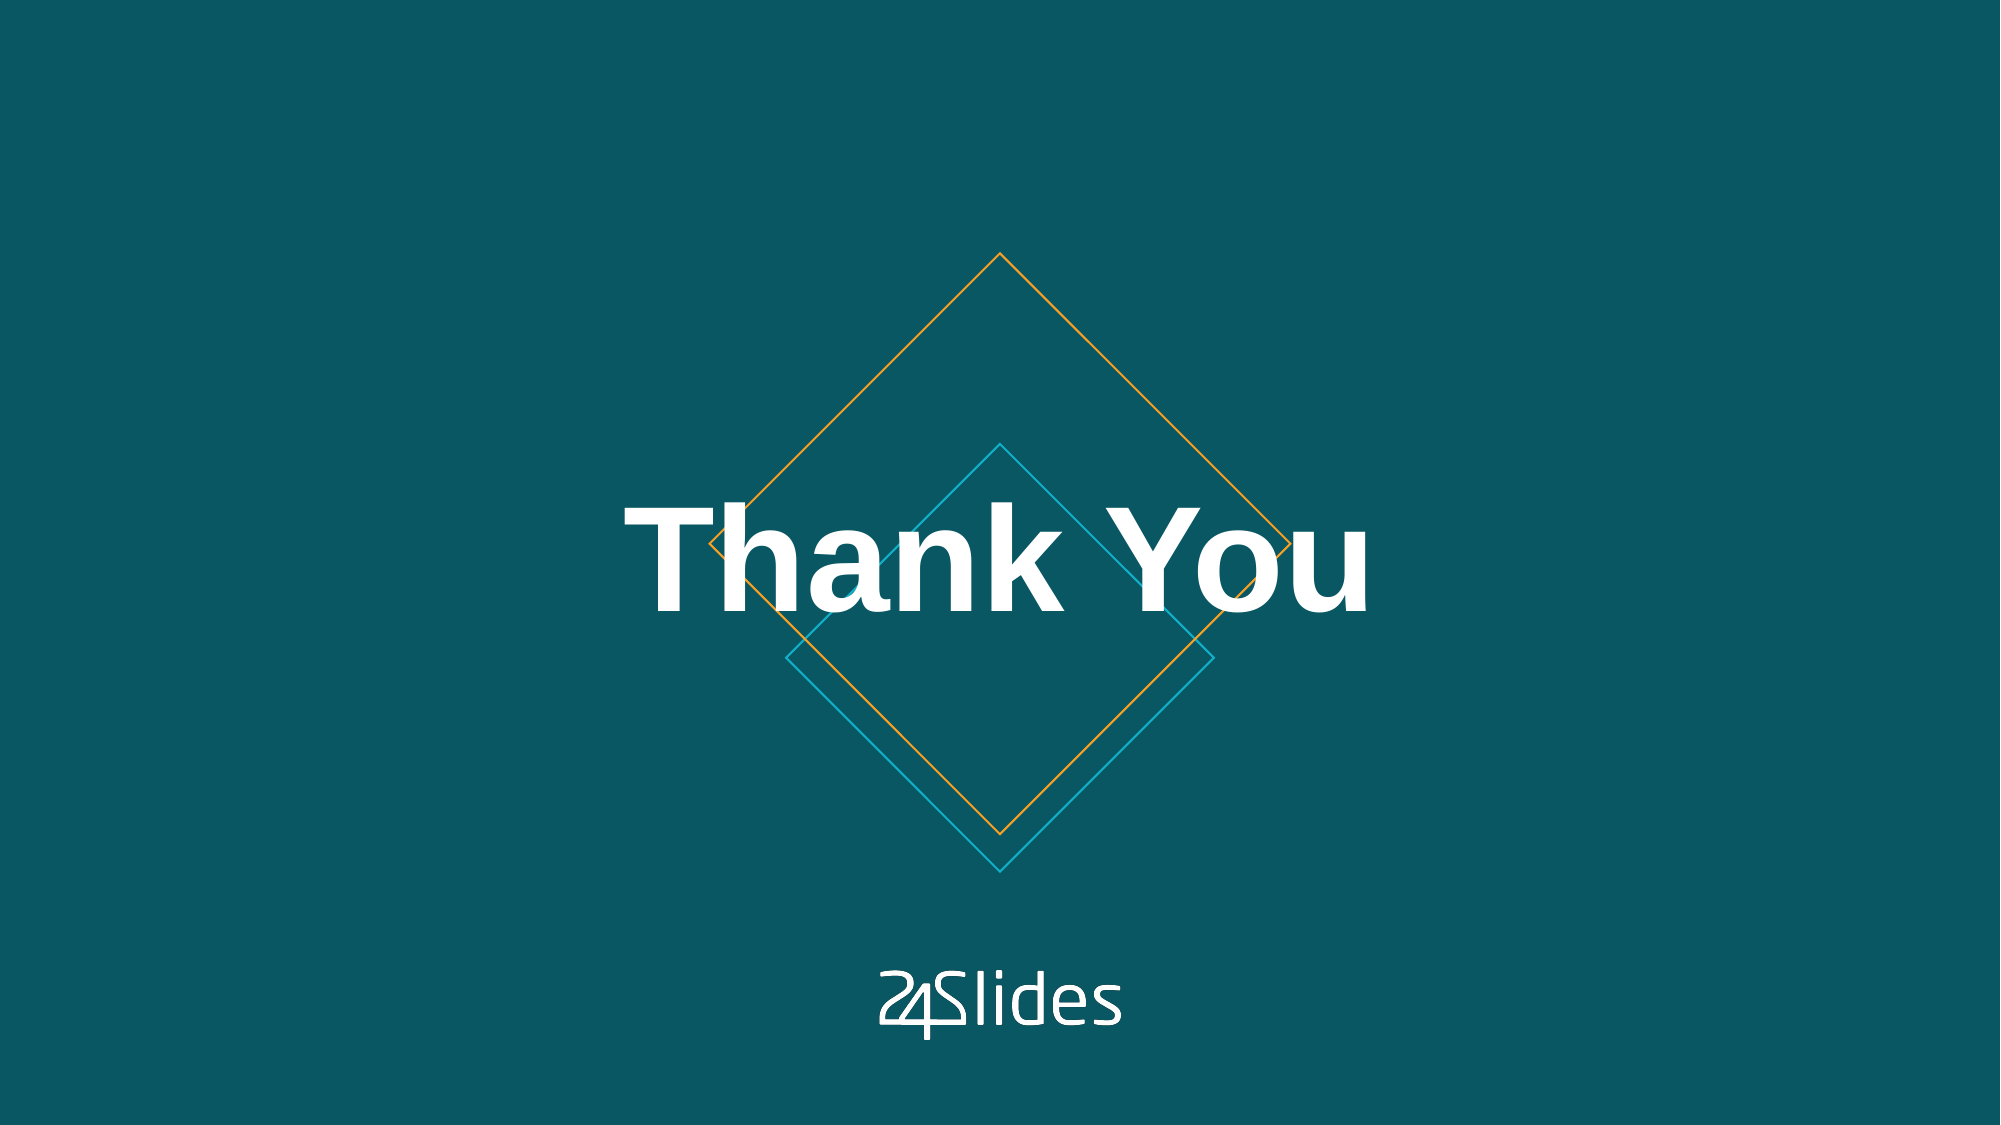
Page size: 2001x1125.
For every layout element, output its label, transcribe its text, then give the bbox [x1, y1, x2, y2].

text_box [709, 252, 1291, 872]
picture [879, 970, 1121, 1041]
title Thank You [1294, 468, 1750, 657]
title Thank You [249, 468, 704, 657]
